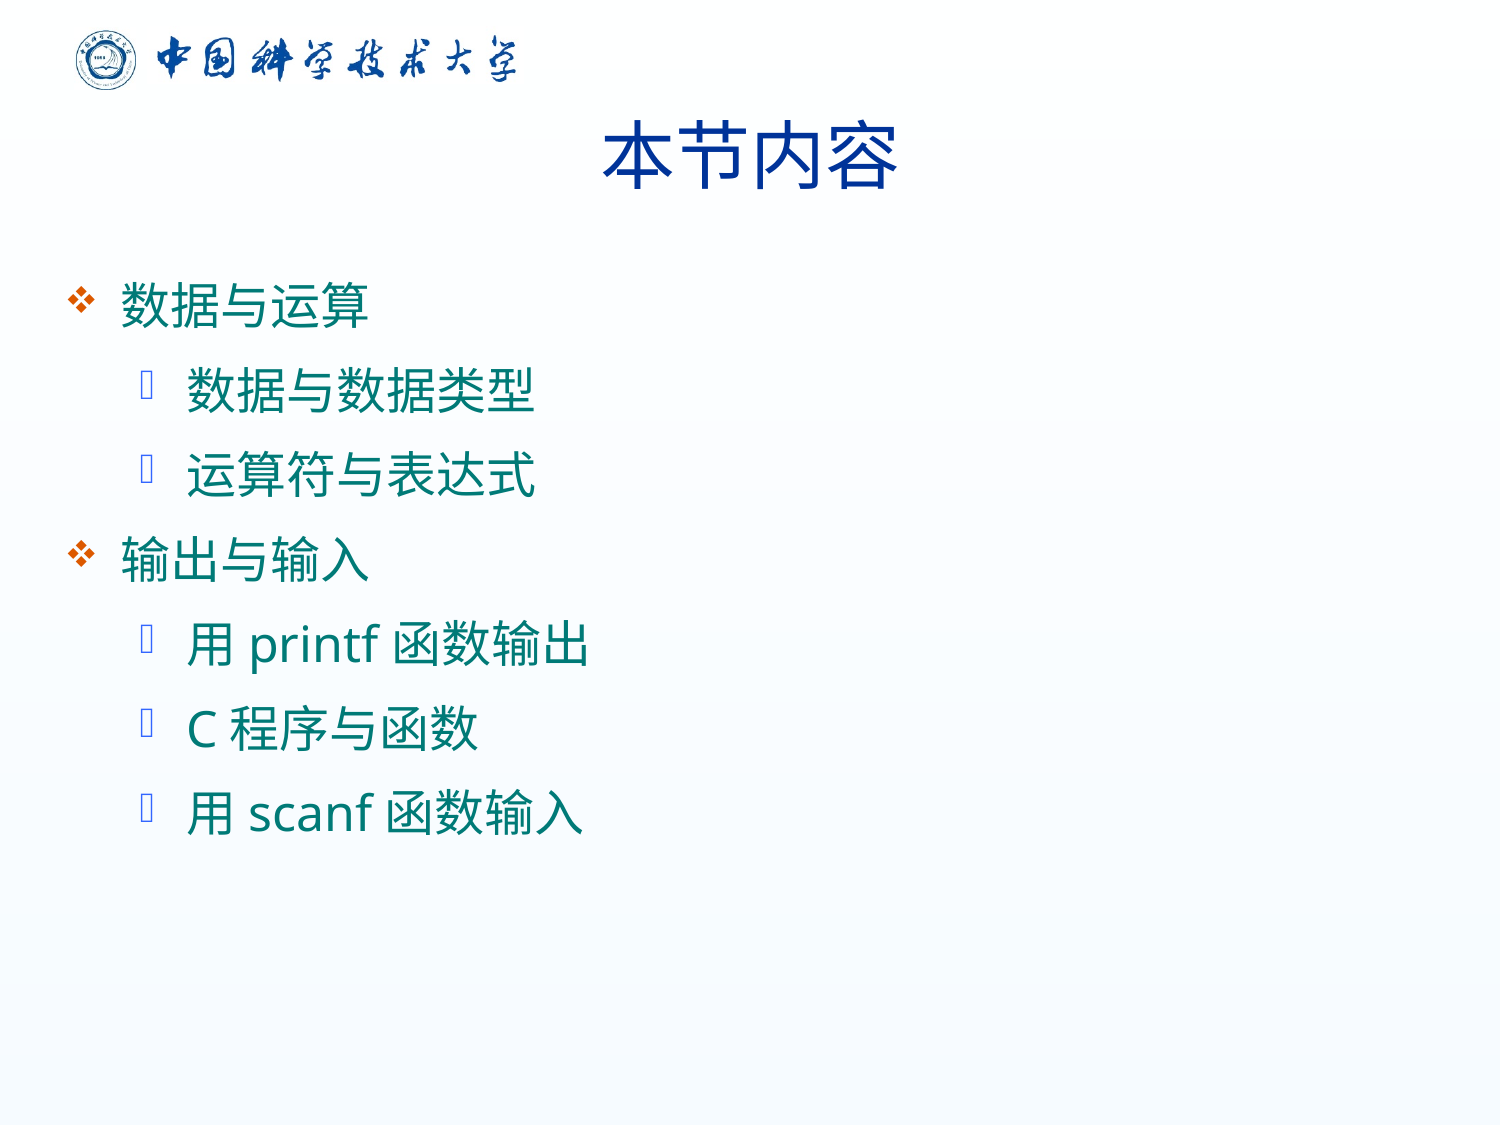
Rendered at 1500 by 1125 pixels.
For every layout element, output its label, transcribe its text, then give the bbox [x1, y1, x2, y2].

picture [74, 27, 136, 90]
title 本节内容 [49, 99, 1451, 209]
list 数据与运算 数据与数据类型 运算符与表达式 输出与输入 用printf函数输出 C程序与函数 用scanf函数输入 [49, 255, 1451, 1001]
picture [147, 26, 524, 84]
